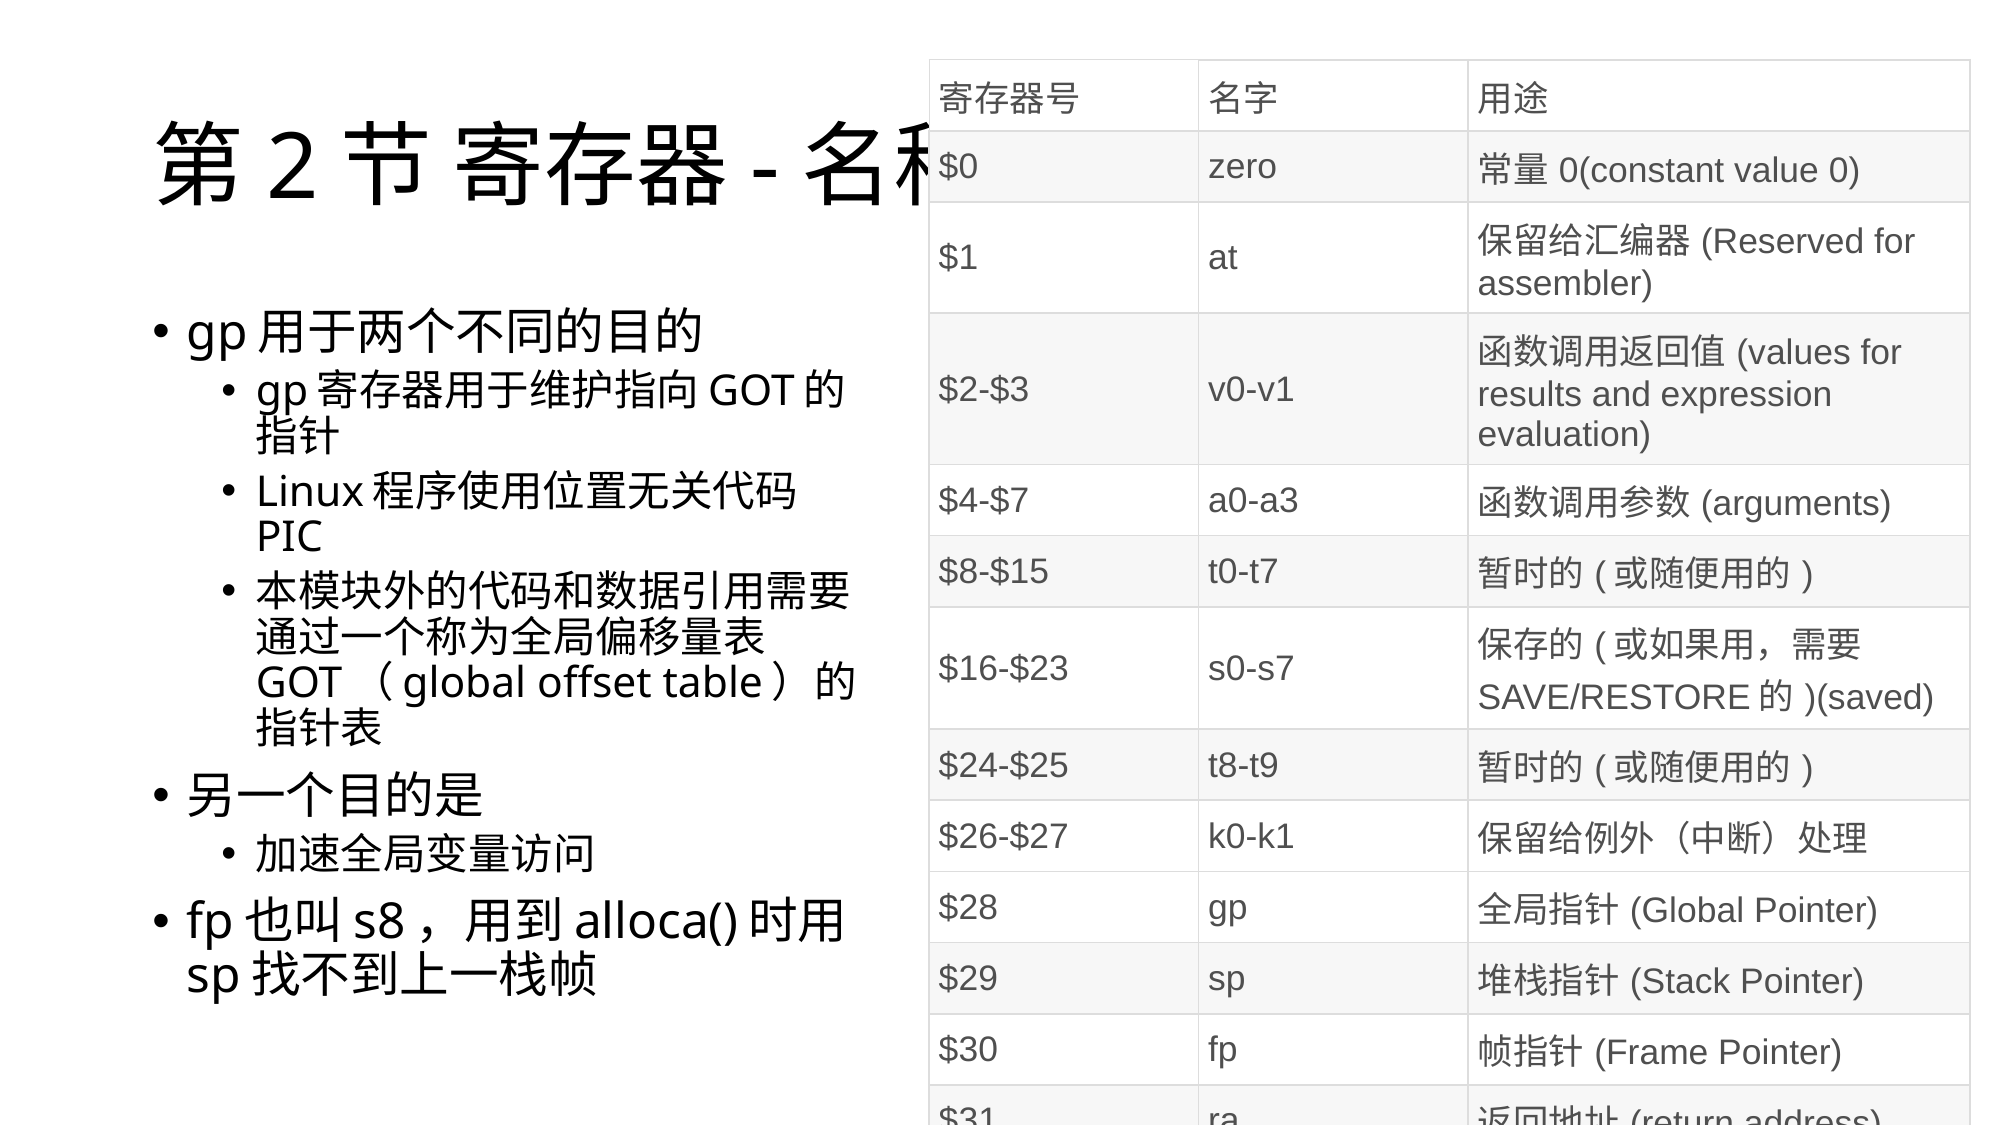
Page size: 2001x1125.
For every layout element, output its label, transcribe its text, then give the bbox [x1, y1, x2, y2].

table_cell 函数调用参数(arguments) [1469, 465, 1969, 535]
table_cell $16-$23 [930, 608, 1198, 728]
table_cell a0-a3 [1199, 465, 1467, 535]
table_cell 保留给汇编器(Reserved for assembler) [1469, 203, 1969, 312]
table_cell 返回地址(return address) [1469, 1086, 1969, 1125]
table_cell $30 [930, 1015, 1198, 1084]
table_cell $24-$25 [930, 730, 1198, 799]
table_cell t8-t9 [1199, 730, 1467, 799]
table_cell $28 [930, 872, 1198, 942]
table_header 寄存器号 [930, 60, 1198, 130]
table_cell ra [1199, 1086, 1467, 1125]
table_cell s0-s7 [1199, 608, 1467, 728]
table_cell zero [1199, 132, 1467, 201]
table_cell 函数调用返回值(values for results and expression evaluation) [1469, 314, 1969, 464]
table_cell $31 [930, 1086, 1198, 1125]
table_cell 堆栈指针(Stack Pointer) [1469, 943, 1969, 1013]
table_cell k0-k1 [1199, 801, 1467, 871]
table_cell $4-$7 [930, 465, 1198, 535]
table_cell $8-$15 [930, 536, 1198, 606]
list gp用于两个不同的目的 gp寄存器用于维护指向GOT的指针 Linux程序使用位置无关代码PIC 本模块外的代码和数据引用需要通过一个称为全局偏移量表GOT（global offset table）的指针表 另一个目的是 加速全局变量访问 fp也叫s8，用到alloca()时用sp找不到上一栈帧 [137, 299, 877, 1014]
title 第2节 寄存器-名称 [137, 59, 929, 278]
table_cell $0 [930, 132, 1198, 201]
table_header 名字 [1199, 61, 1467, 130]
table_cell 帧指针(Frame Pointer) [1469, 1015, 1969, 1084]
table_cell 暂时的(或随便用的) [1469, 536, 1969, 606]
table_cell $2-$3 [930, 314, 1198, 464]
table_cell t0-t7 [1199, 536, 1467, 606]
table_cell 全局指针(Global Pointer) [1469, 872, 1969, 942]
table_cell at [1199, 203, 1467, 312]
table_cell 保存的(或如果用，需要SAVE/RESTORE的)(saved) [1469, 608, 1969, 728]
table_cell fp [1199, 1015, 1467, 1084]
table_header 用途 [1469, 61, 1969, 130]
table_cell 常量0(constant value 0) [1469, 132, 1969, 201]
table_cell $29 [930, 943, 1198, 1013]
table_cell 保留给例外（中断）处理 [1469, 801, 1969, 871]
table_cell $26-$27 [930, 801, 1198, 871]
table_cell gp [1199, 872, 1467, 942]
table_cell $1 [930, 203, 1198, 312]
table_cell 暂时的(或随便用的) [1469, 730, 1969, 799]
table_cell sp [1199, 943, 1467, 1013]
table_cell v0-v1 [1199, 314, 1467, 464]
